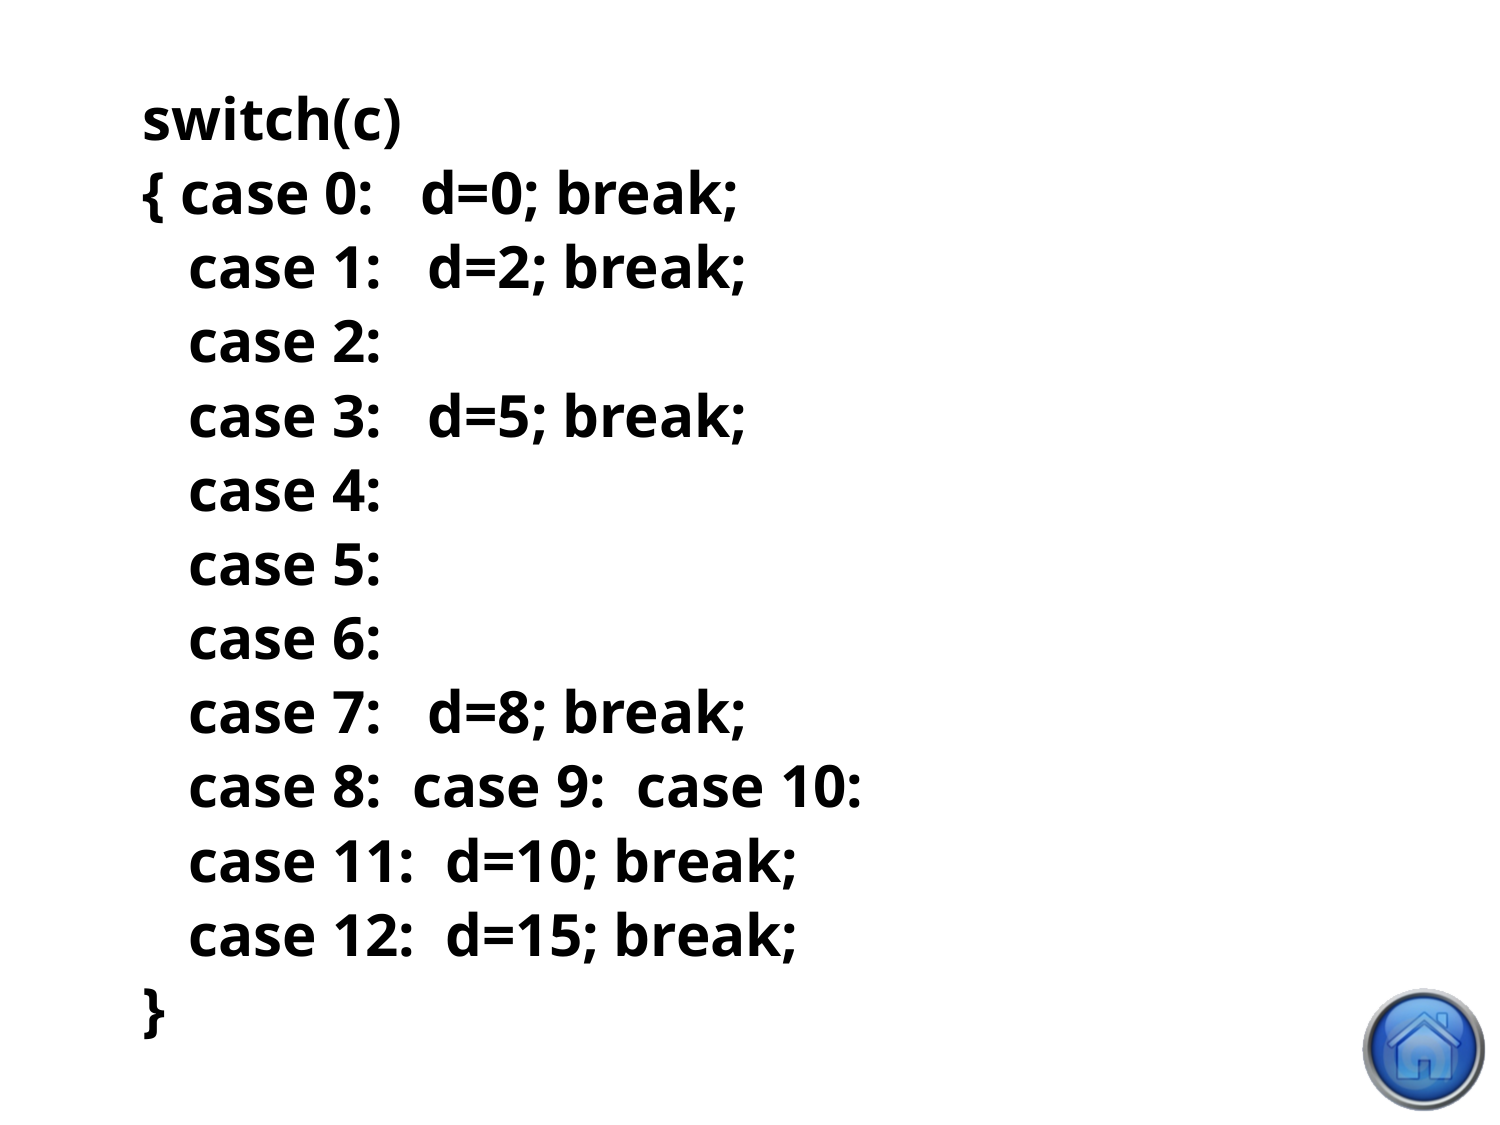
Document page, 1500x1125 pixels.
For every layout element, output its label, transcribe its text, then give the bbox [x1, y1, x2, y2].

list switch(c) { case 0: d=0; break; case 1: d=2; break; case 2: case 3: d=5; break; case 4: case 5: case 6: case 7: d=8; break; case 8: case 9: case 10: case 11: d=10; break; case 12: d=15; break; } [81, 81, 1372, 1079]
picture [1347, 973, 1500, 1125]
